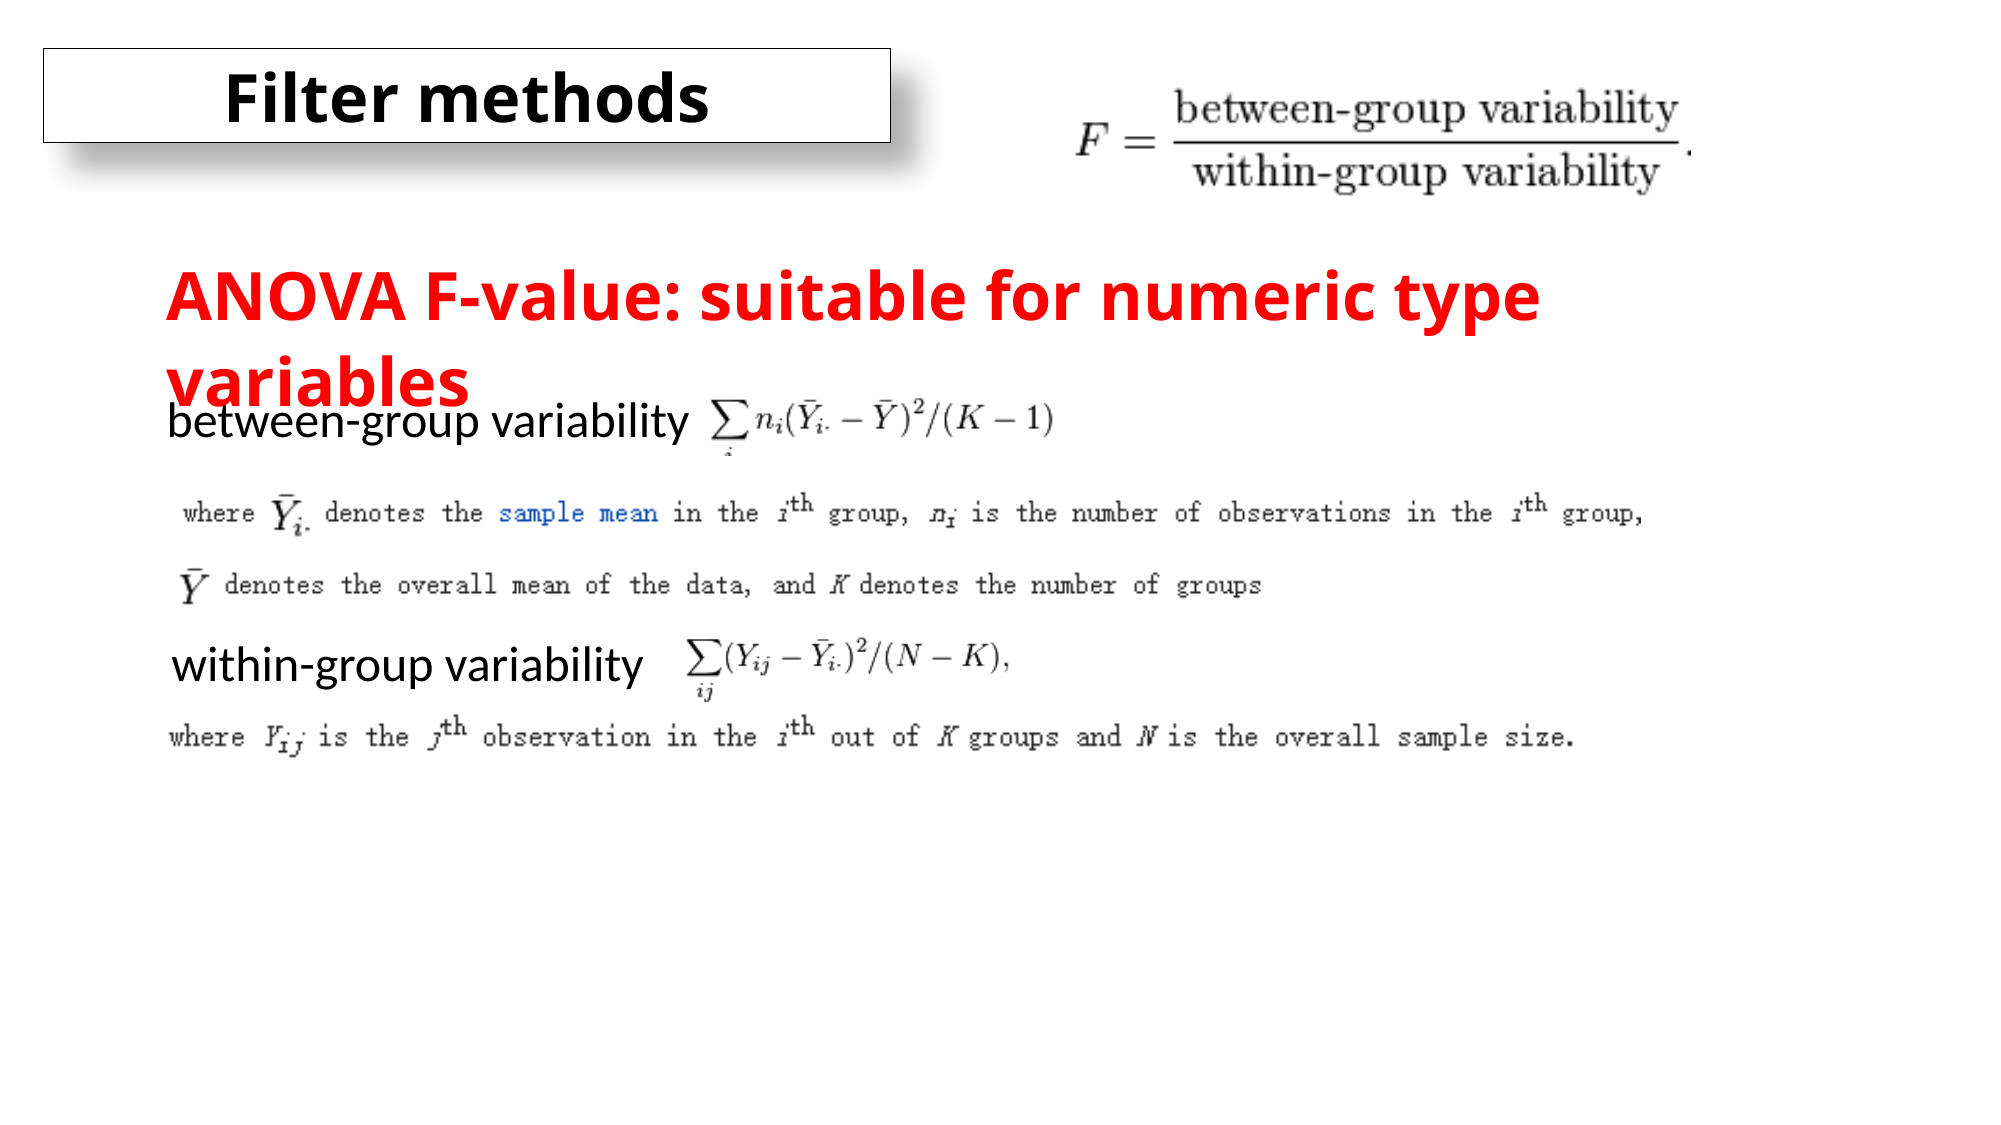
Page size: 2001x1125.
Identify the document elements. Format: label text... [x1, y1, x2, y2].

text_box ANOVA F-value: suitable for numeric type variables [151, 240, 1769, 427]
picture [150, 627, 1577, 760]
text_box Filter methods [43, 48, 891, 143]
picture [163, 474, 1641, 617]
text_box between-group variability [151, 380, 756, 455]
picture [1060, 72, 1691, 198]
picture [700, 385, 1066, 457]
text_box within-group variability [156, 624, 761, 699]
